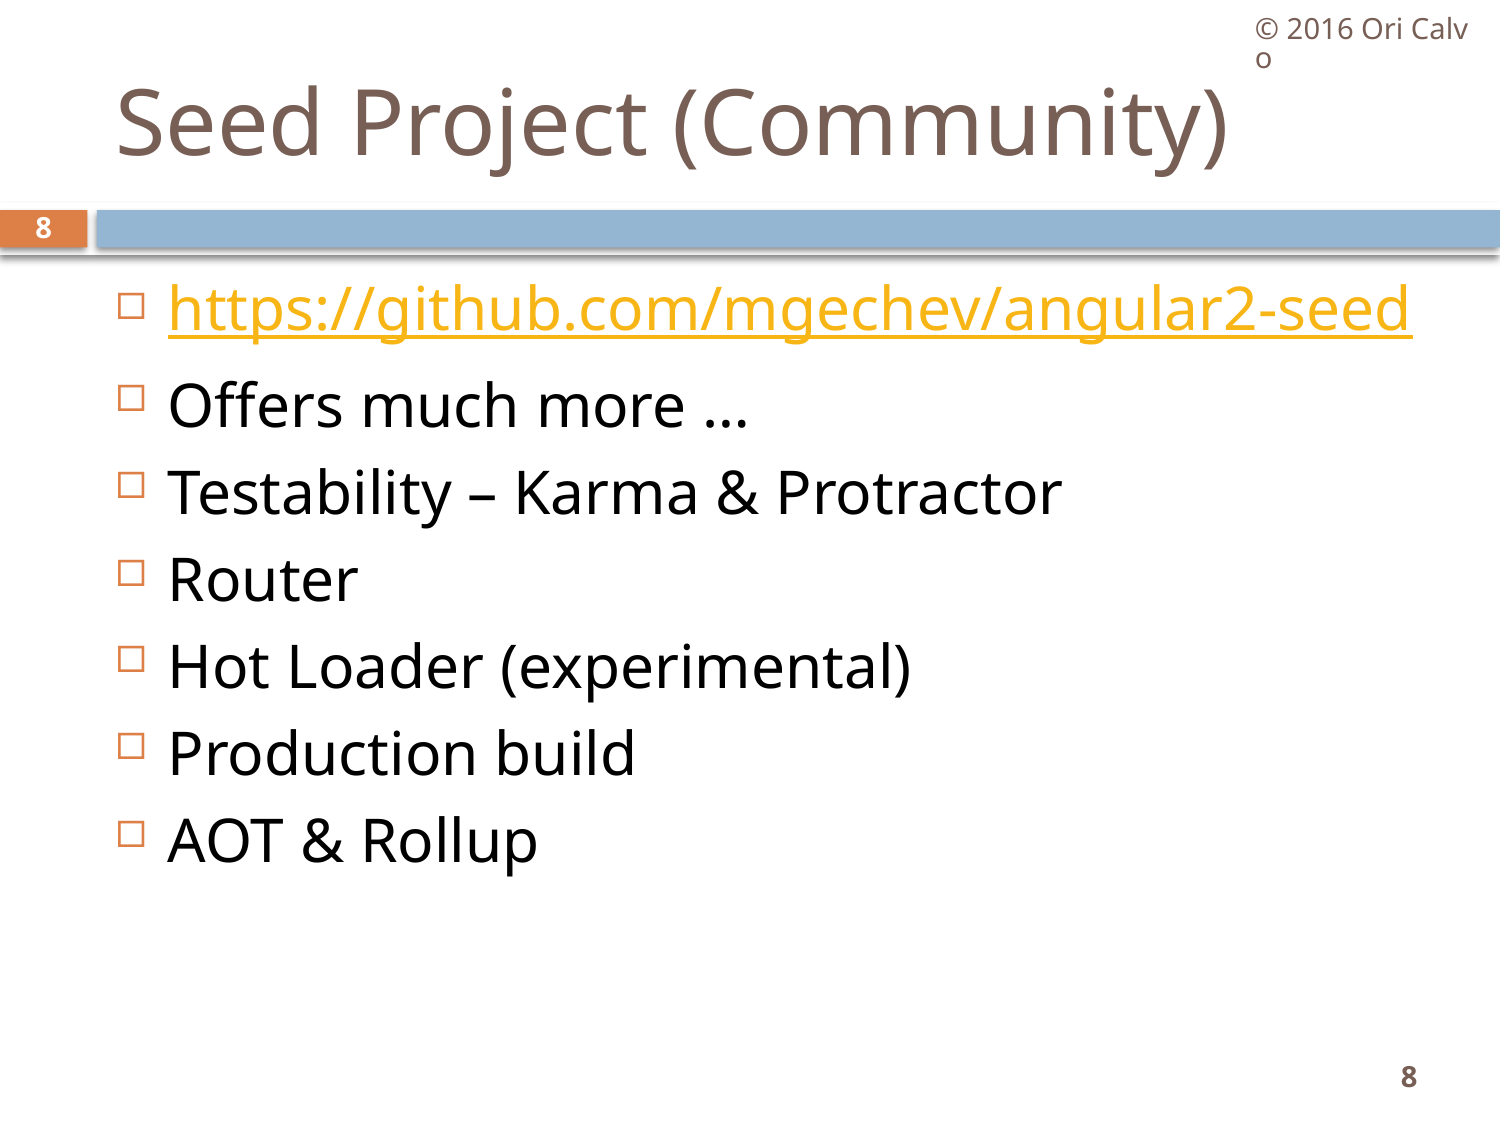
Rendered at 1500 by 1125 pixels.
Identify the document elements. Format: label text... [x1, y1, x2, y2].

footer © 2016 Ori Calvo [1240, 0, 1500, 60]
slide_number 8 [0, 208, 88, 249]
list https://github.com/mgechev/angular2-seed Offers much more … Testability – Karma & Protractor Router Hot Loader (experimental) Production build AOT & Rollup [100, 262, 1438, 1000]
title Seed Project (Community) [100, 37, 1438, 200]
